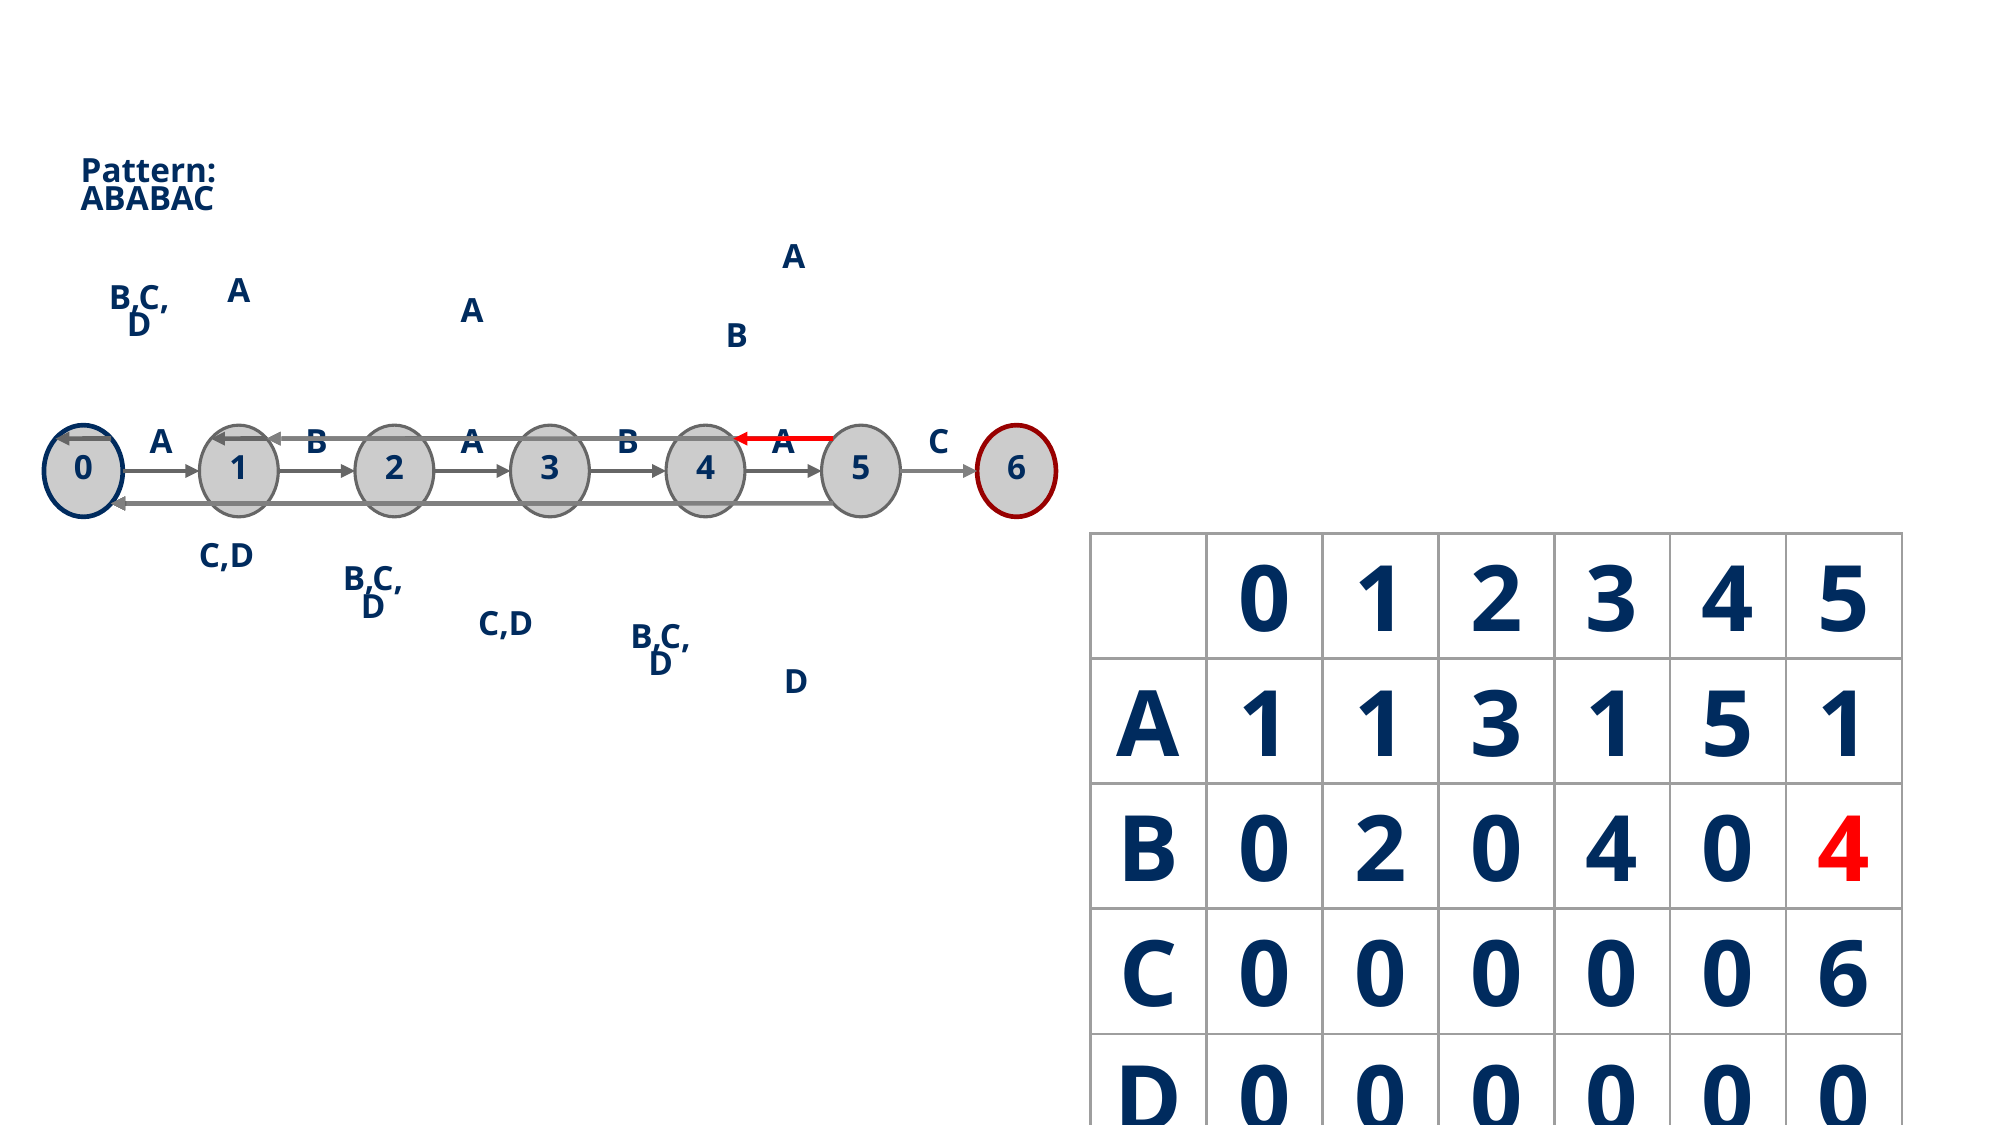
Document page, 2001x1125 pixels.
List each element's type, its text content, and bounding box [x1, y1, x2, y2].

table_cell 0 [1556, 1035, 1669, 1125]
table_cell 0 [1440, 785, 1553, 907]
table_cell 0 [1208, 1035, 1321, 1125]
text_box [0, 143, 1056, 711]
table_cell 4 [1787, 785, 1901, 907]
table_header [1092, 535, 1205, 657]
table_cell B [1092, 785, 1205, 907]
table_header 5 [1787, 535, 1901, 657]
table_cell 5 [1671, 660, 1785, 782]
table_cell 0 [1440, 1035, 1553, 1125]
table_header 0 [1208, 535, 1321, 657]
table_header 4 [1671, 535, 1785, 657]
table_cell 1 [1208, 660, 1321, 782]
table_cell 0 [1440, 910, 1553, 1033]
table_cell 1 [1787, 660, 1901, 782]
table_cell 0 [1324, 910, 1437, 1033]
table_cell A [1092, 660, 1205, 782]
table_header 1 [1324, 535, 1437, 657]
table_cell 0 [1787, 1035, 1901, 1125]
table_cell 0 [1324, 1035, 1437, 1125]
table_cell 0 [1556, 910, 1669, 1033]
table_cell 1 [1324, 660, 1437, 782]
table_cell 4 [1556, 785, 1669, 907]
table_cell 3 [1440, 660, 1553, 782]
table_cell 2 [1324, 785, 1437, 907]
table_cell 0 [1671, 1035, 1785, 1125]
table_cell 1 [1556, 660, 1669, 782]
table_cell 0 [1208, 785, 1321, 907]
table_cell C [1092, 910, 1205, 1033]
table_cell 6 [1787, 910, 1901, 1033]
table_header 3 [1556, 535, 1669, 657]
table_cell 0 [1208, 910, 1321, 1033]
table_cell 0 [1671, 785, 1785, 907]
table_cell D [1092, 1035, 1205, 1125]
table_cell 0 [1671, 910, 1785, 1033]
table_header 2 [1440, 535, 1553, 657]
